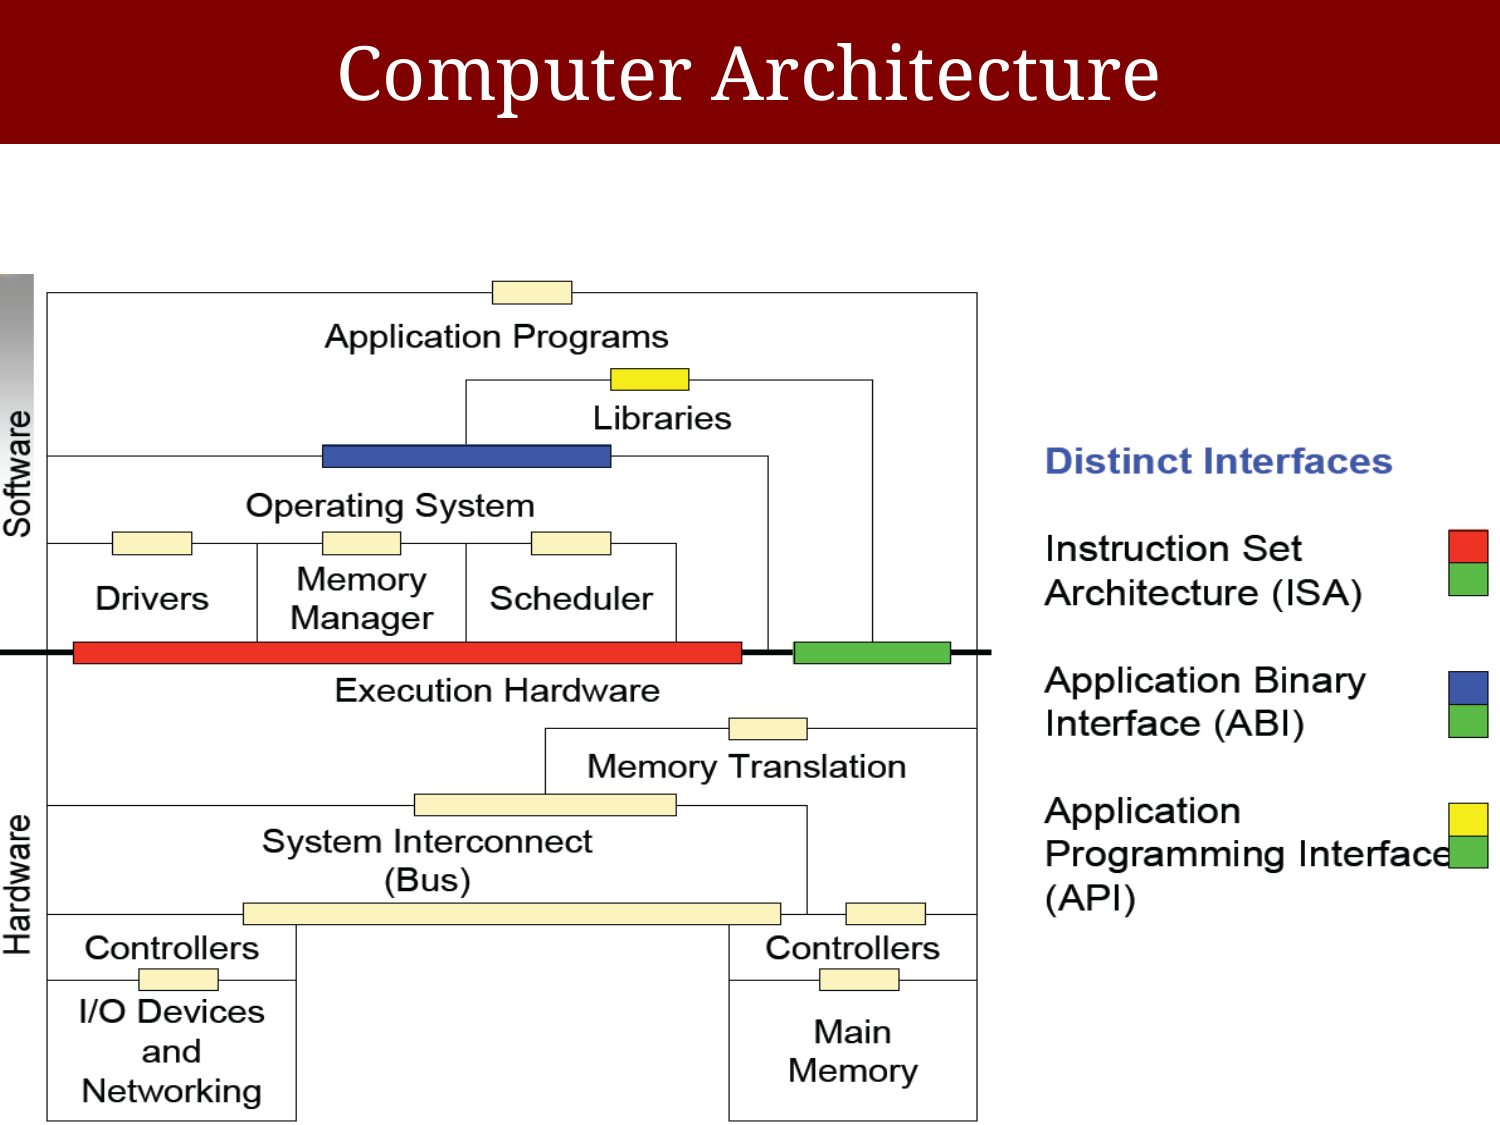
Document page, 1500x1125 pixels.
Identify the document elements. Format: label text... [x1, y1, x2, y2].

picture [0, 274, 1500, 1125]
title Computer Architecture [74, 11, 1426, 131]
